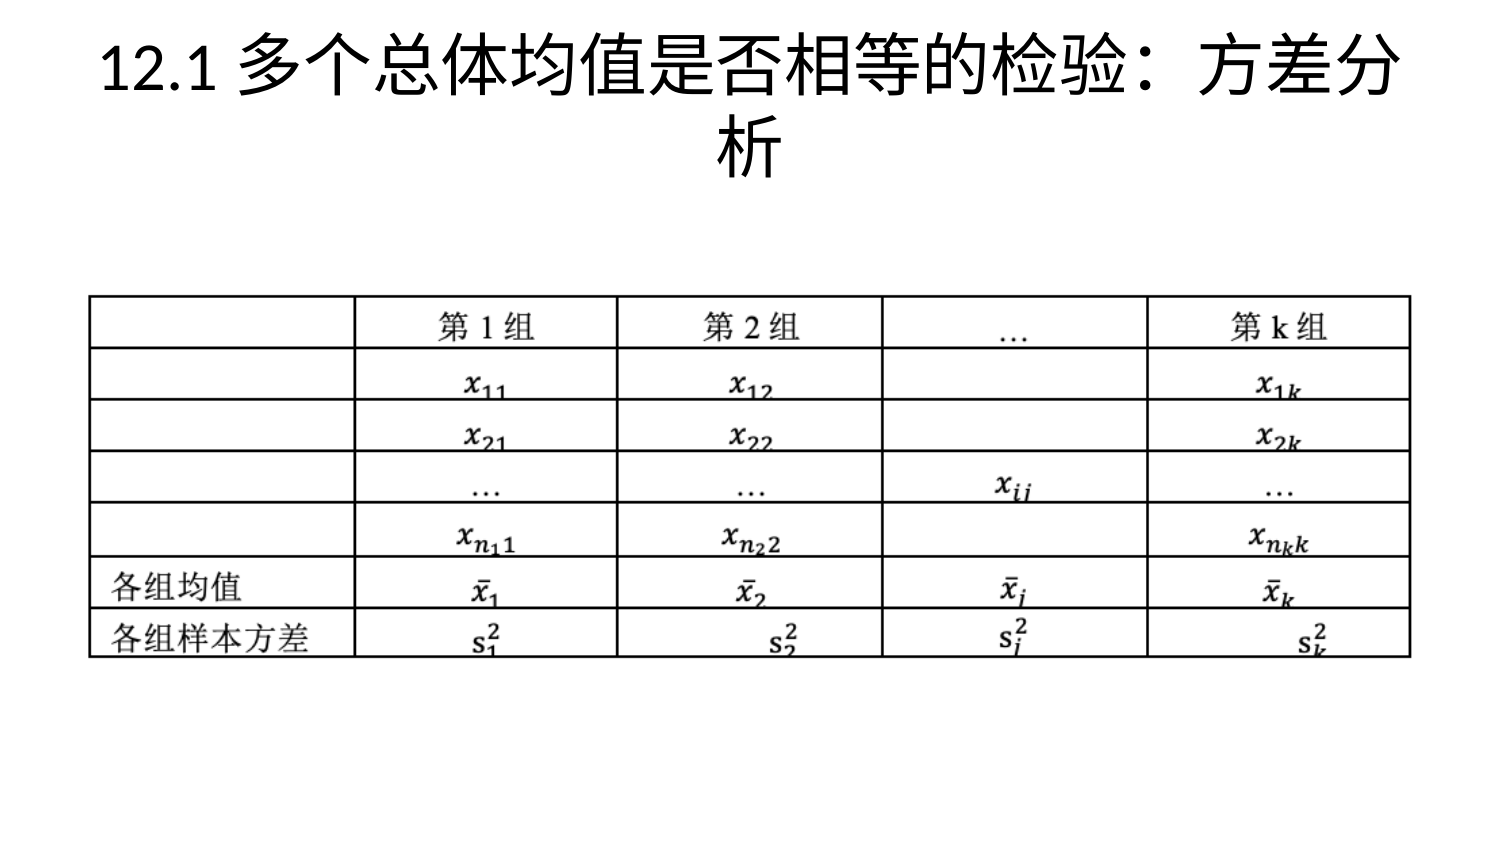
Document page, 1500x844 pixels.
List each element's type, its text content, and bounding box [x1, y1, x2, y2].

title 12.1多个总体均值是否相等的检验：方差分析 [75, 33, 1425, 175]
picture [74, 278, 1426, 669]
